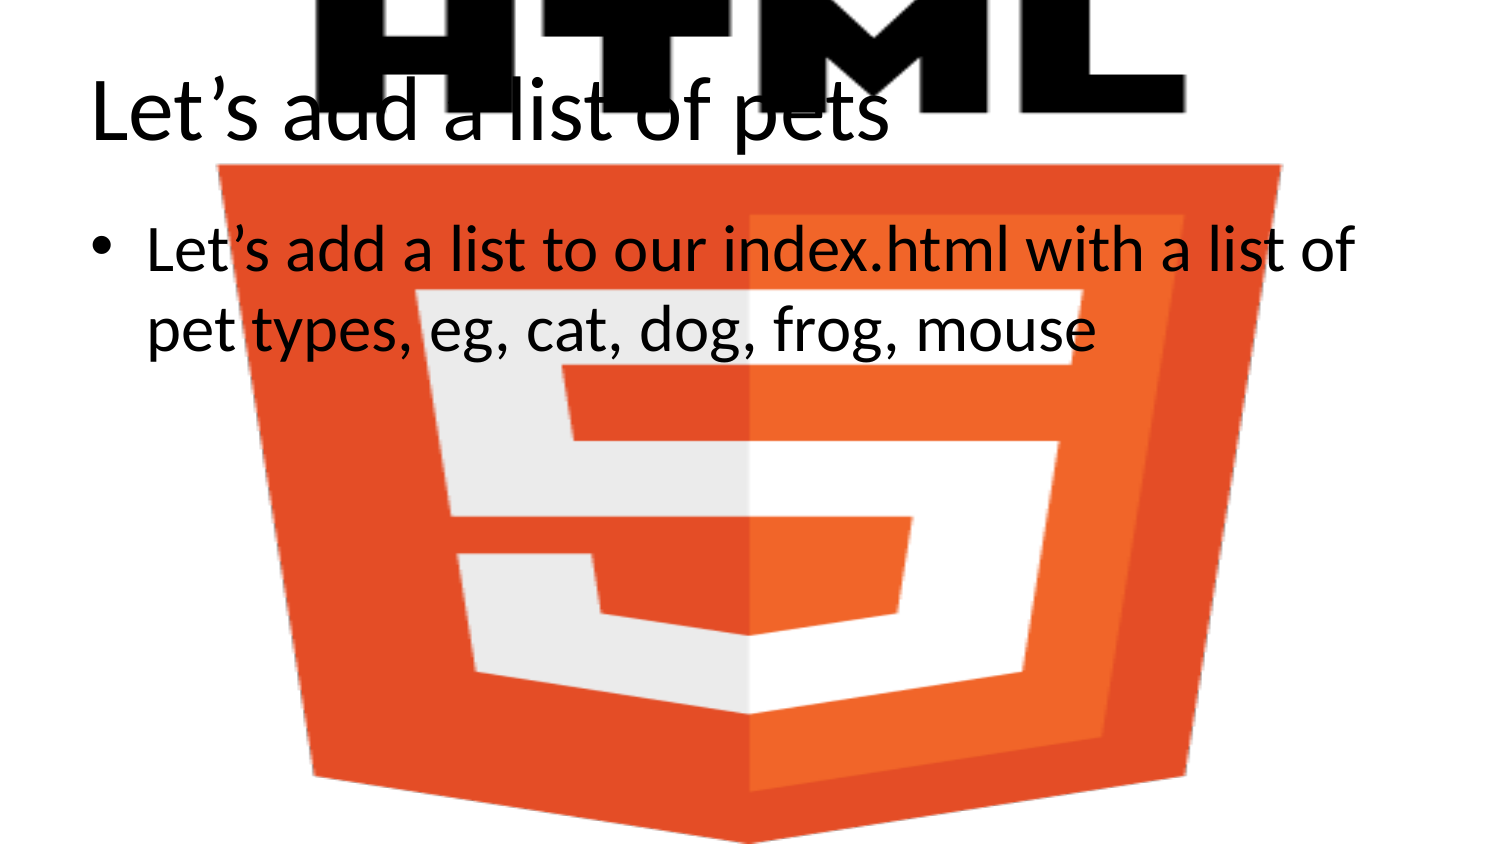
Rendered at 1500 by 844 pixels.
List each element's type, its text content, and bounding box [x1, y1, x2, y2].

picture [0, 0, 1500, 844]
list Let’s add a list to our index.html with a list of pet types, eg, cat, dog, frog, mouse [75, 196, 1425, 754]
title Let’s add a list of pets [75, 33, 1425, 175]
